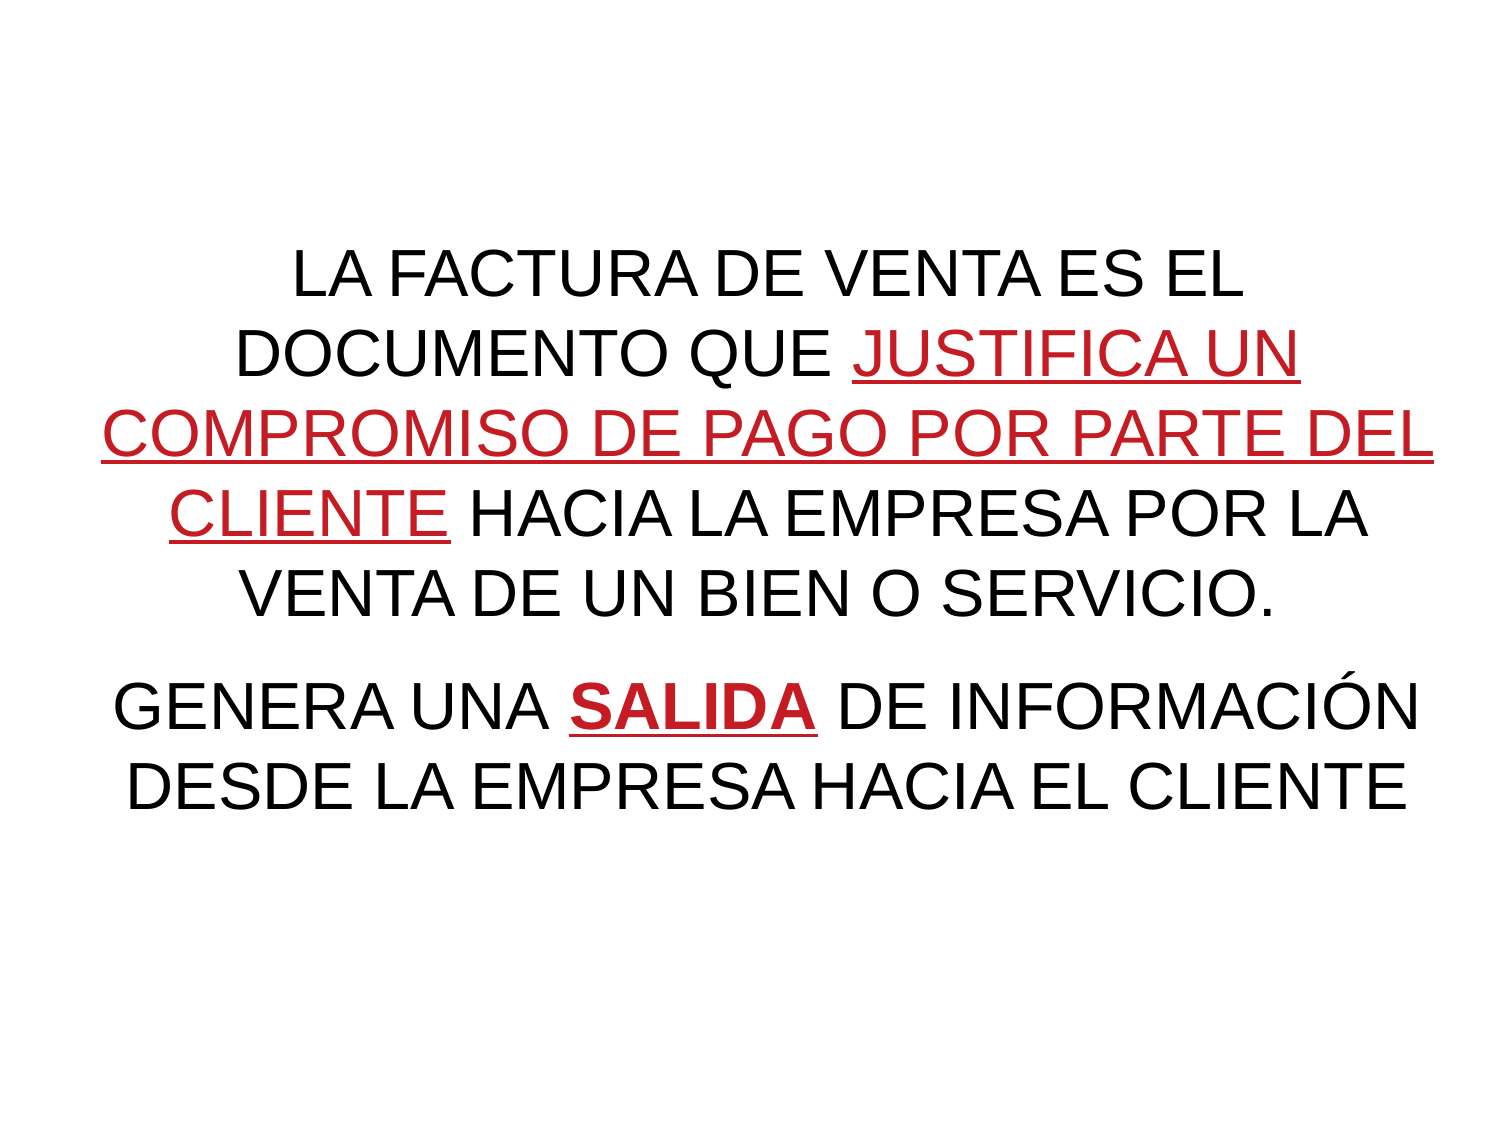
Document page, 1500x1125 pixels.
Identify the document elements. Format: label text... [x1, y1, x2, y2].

text_box LA FACTURA DE VENTA ES EL DOCUMENTO QUE JUSTIFICA UN COMPROMISO DE PAGO POR PARTE DEL CLIENTE HACIA LA EMPRESA POR LA VENTA DE UN BIEN O SERVICIO. GENERA UNA SALIDA DE INFORMACIÓN DESDE LA EMPRESA HACIA EL CLIENTE [82, 222, 1454, 831]
